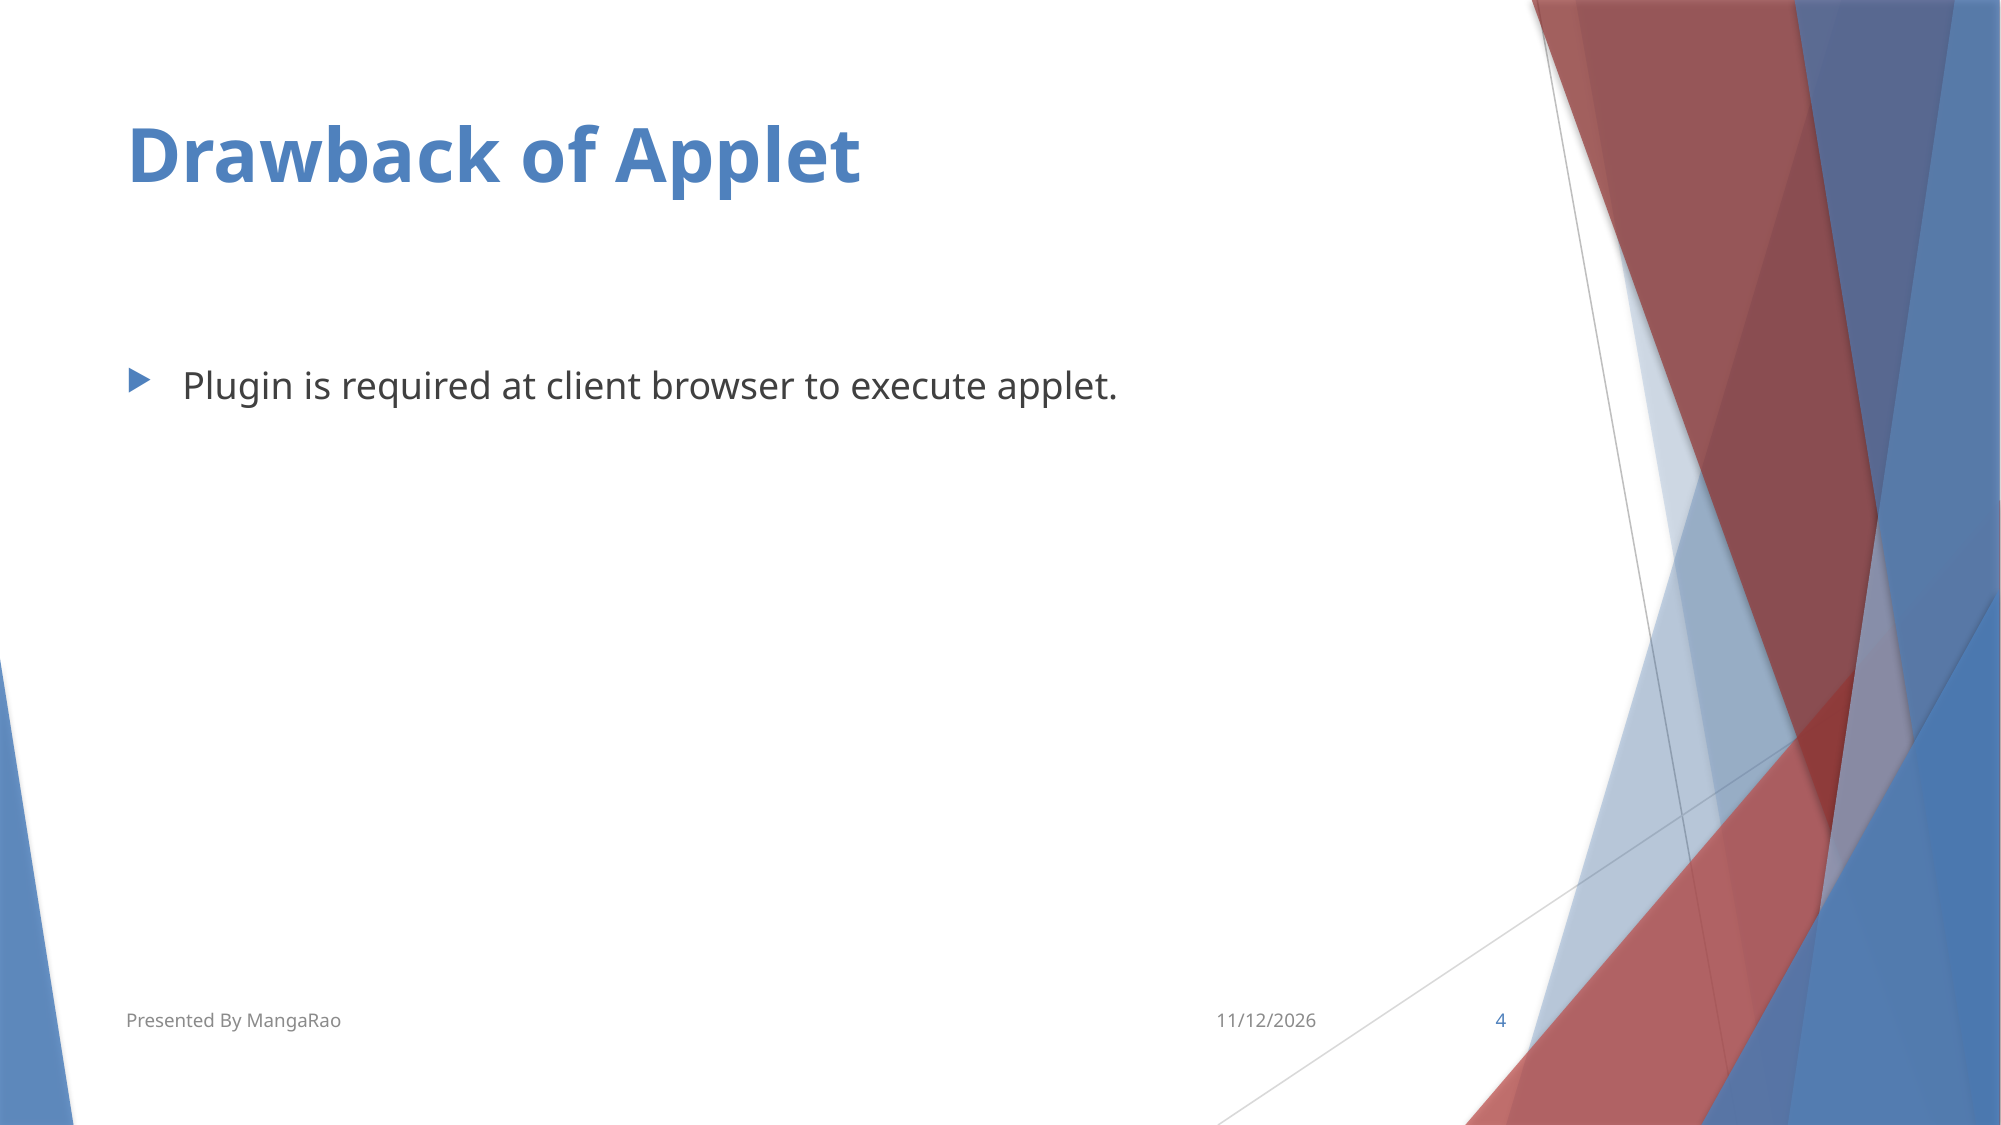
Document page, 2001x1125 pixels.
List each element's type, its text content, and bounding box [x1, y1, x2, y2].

slide_number 4 [1409, 991, 1522, 1051]
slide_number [1181, 991, 1332, 1051]
list Plugin is required at client browser to execute applet. [111, 354, 1522, 992]
title Drawback of Applet [111, 99, 1522, 317]
footer Presented By MangaRao [111, 991, 1145, 1051]
